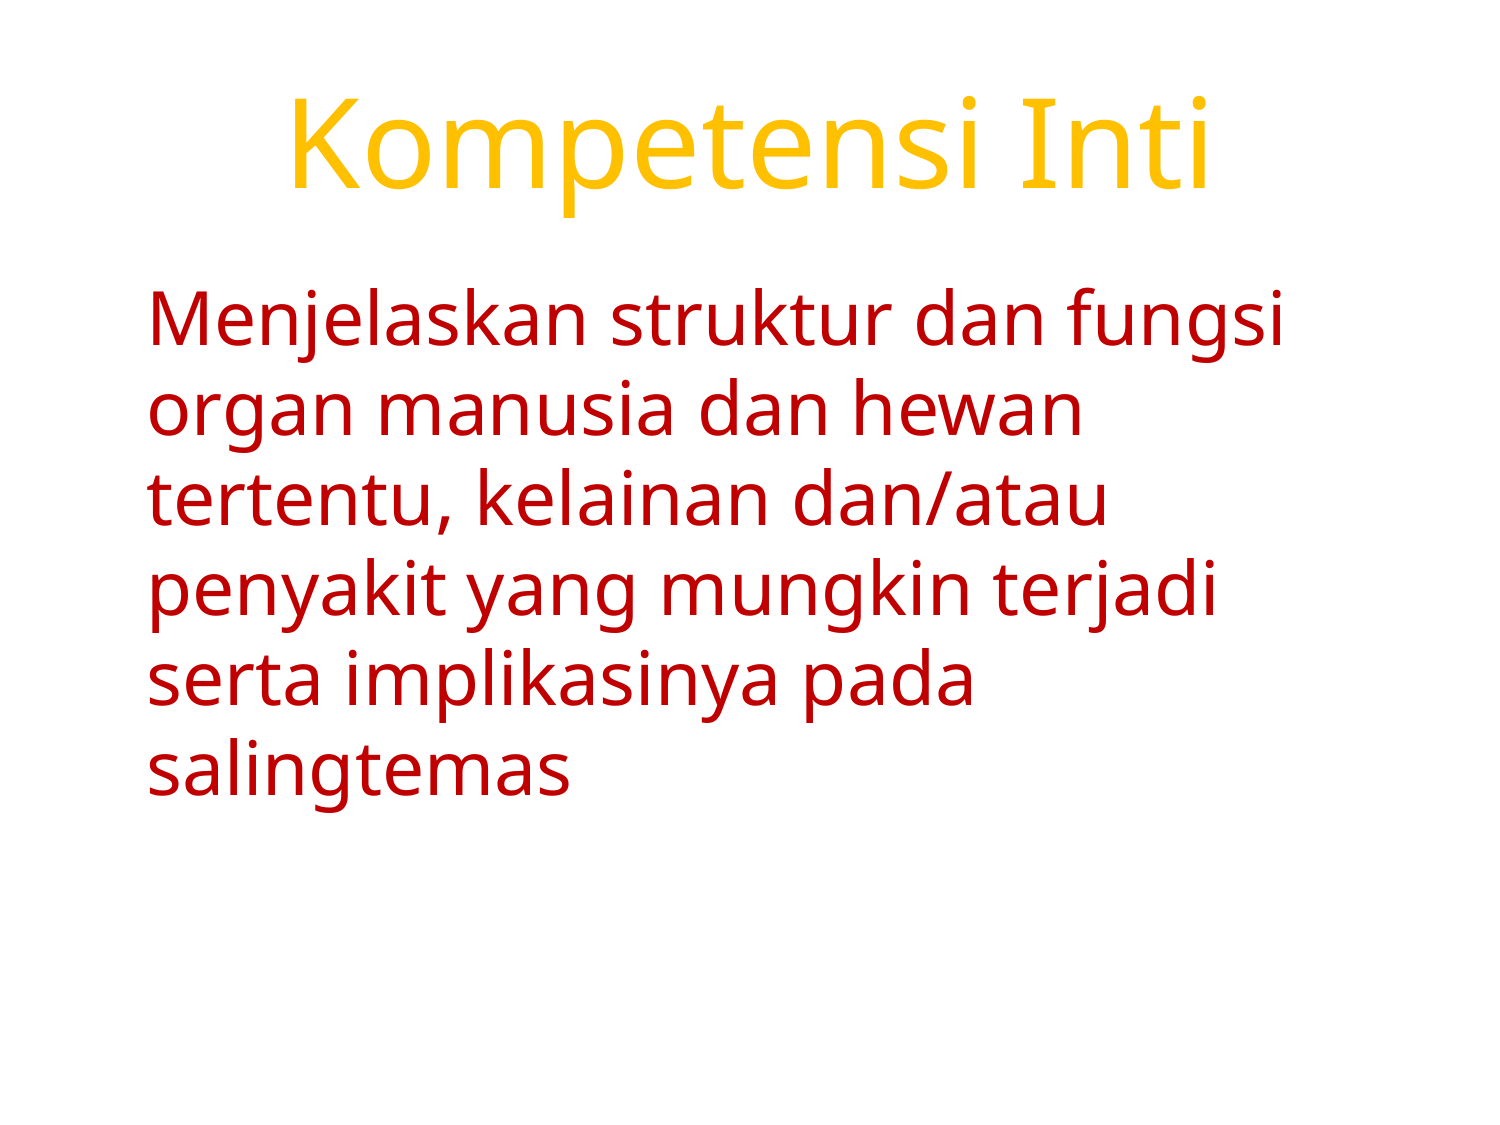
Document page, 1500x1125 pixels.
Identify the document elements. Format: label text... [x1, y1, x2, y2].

title Kompetensi Inti [74, 44, 1426, 233]
list Menjelaskan struktur dan fungsi organ manusia dan hewan tertentu, kelainan dan/atau penyakit yang mungkin terjadi serta implikasinya pada salingtemas [74, 262, 1426, 1006]
